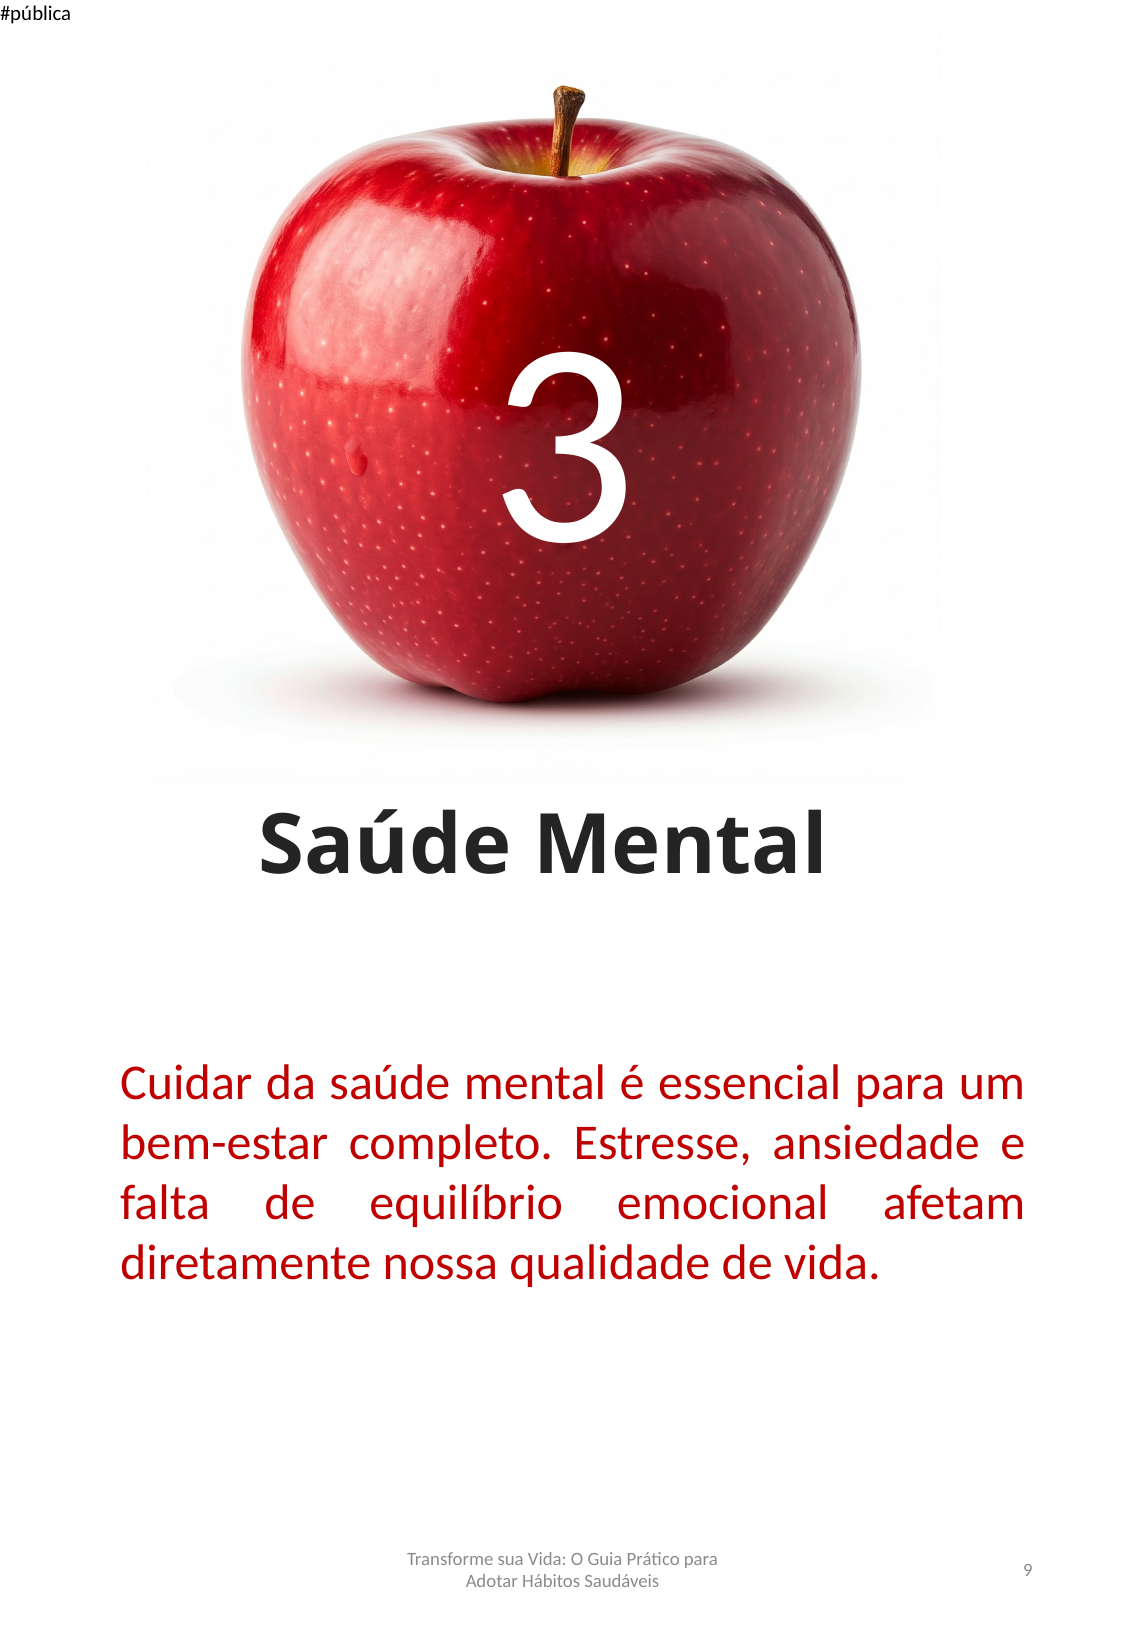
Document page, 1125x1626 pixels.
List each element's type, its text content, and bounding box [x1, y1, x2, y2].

text_box Saúde Mental [93, 783, 994, 898]
footer Transforme sua Vida: O Guia Prático para Adotar Hábitos Saudáveis [372, 1551, 753, 1586]
text_box Cuidar da saúde mental é essencial para um bem-estar completo. Estresse, ansiedade e falta de equilíbrio emocional afetam diretamente nossa qualidade de vida. [105, 1042, 1041, 1298]
slide_number 9 [794, 1551, 1048, 1586]
picture [146, 0, 941, 784]
